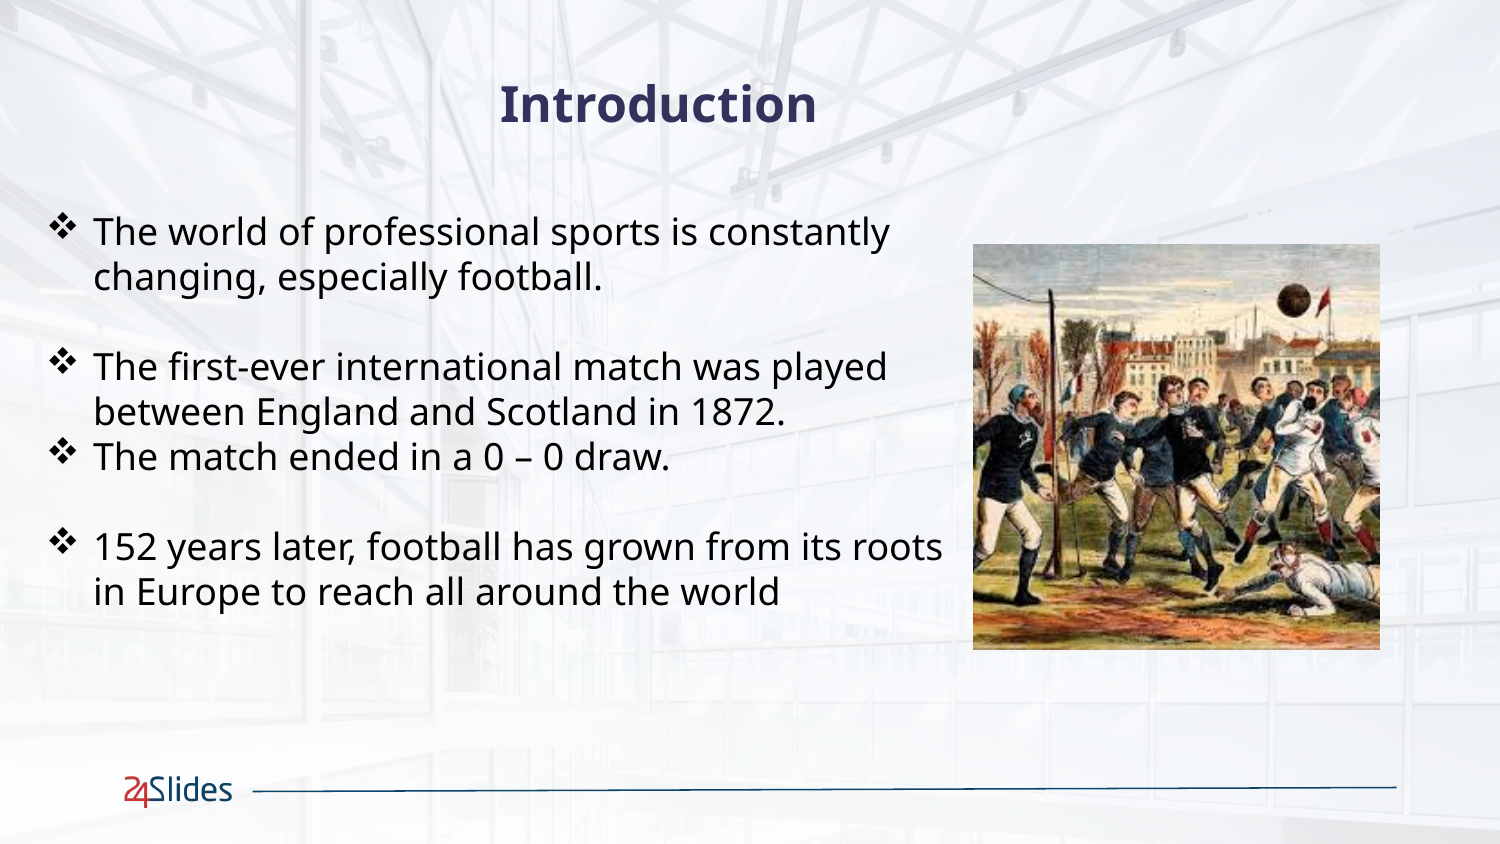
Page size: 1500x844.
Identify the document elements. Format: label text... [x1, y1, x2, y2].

text_box The world of professional sports is constantly changing, especially football. The first-ever international match was played between England and Scotland in 1872. The match ended in a 0 – 0 draw. 152 years later, football has grown from its roots in Europe to reach all around the world [46, 162, 967, 750]
text_box [822, 278, 968, 562]
picture [973, 244, 1380, 651]
text_box Introduction [46, 65, 1273, 151]
picture [103, 764, 253, 819]
